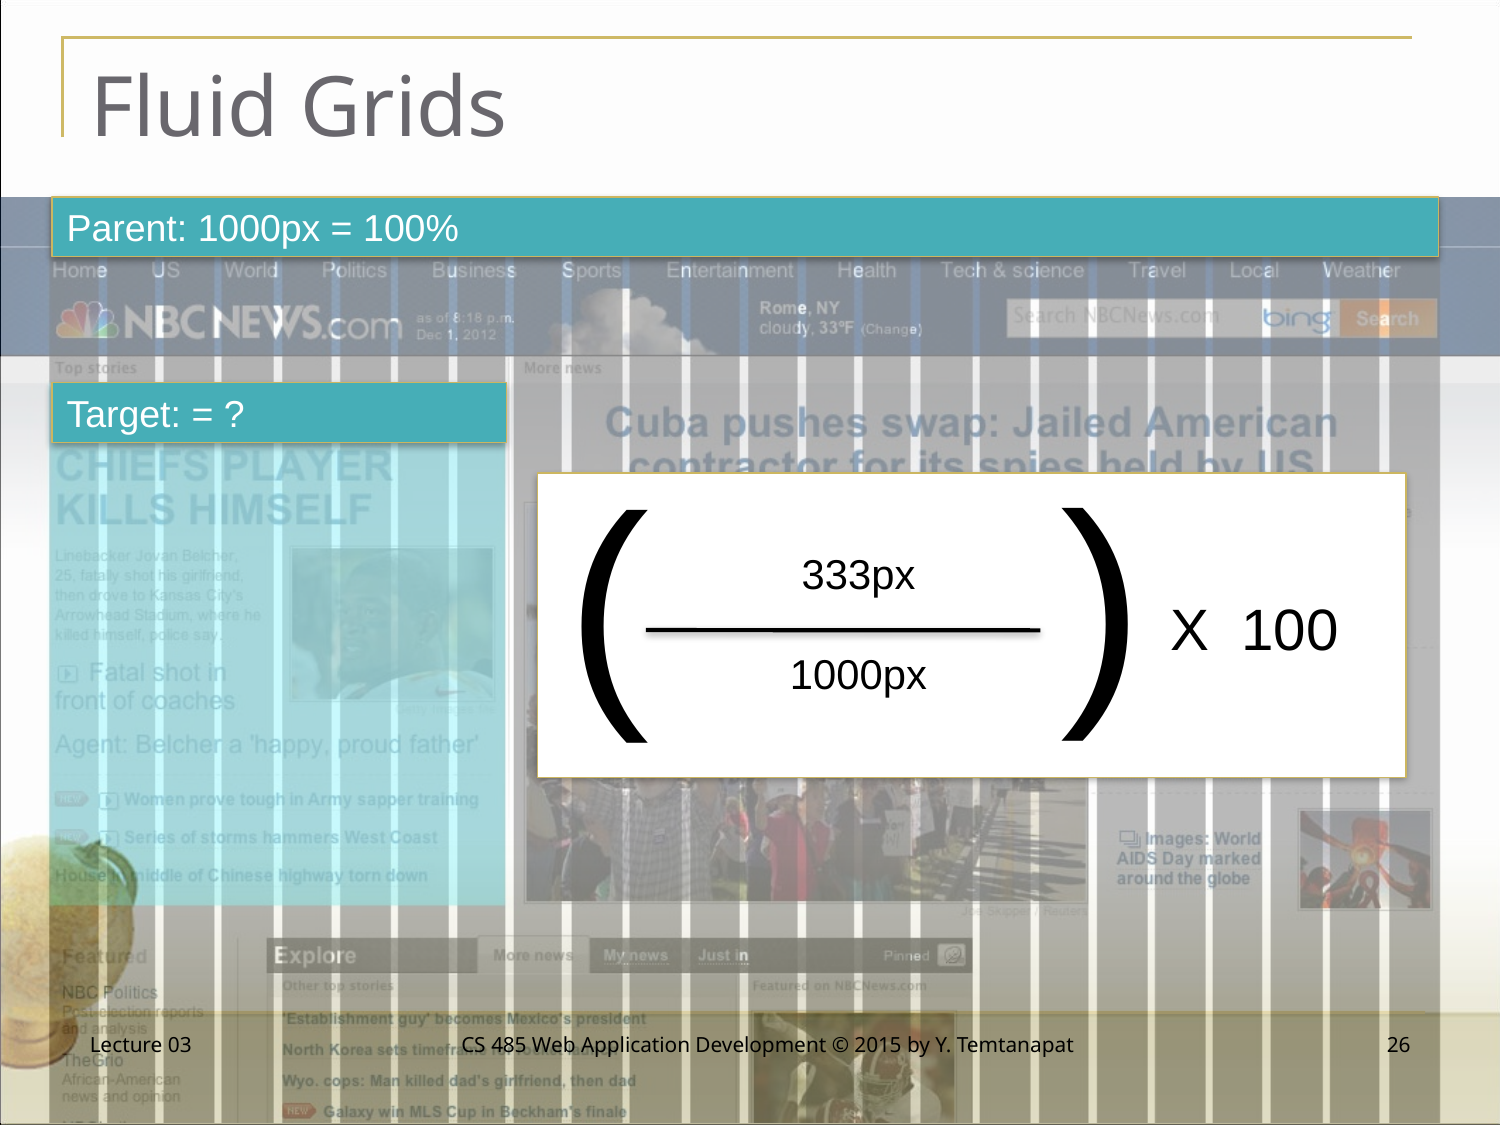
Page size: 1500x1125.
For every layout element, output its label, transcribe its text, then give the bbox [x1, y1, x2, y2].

title Fluid Grids [74, 45, 1426, 194]
picture [0, 0, 1500, 1125]
